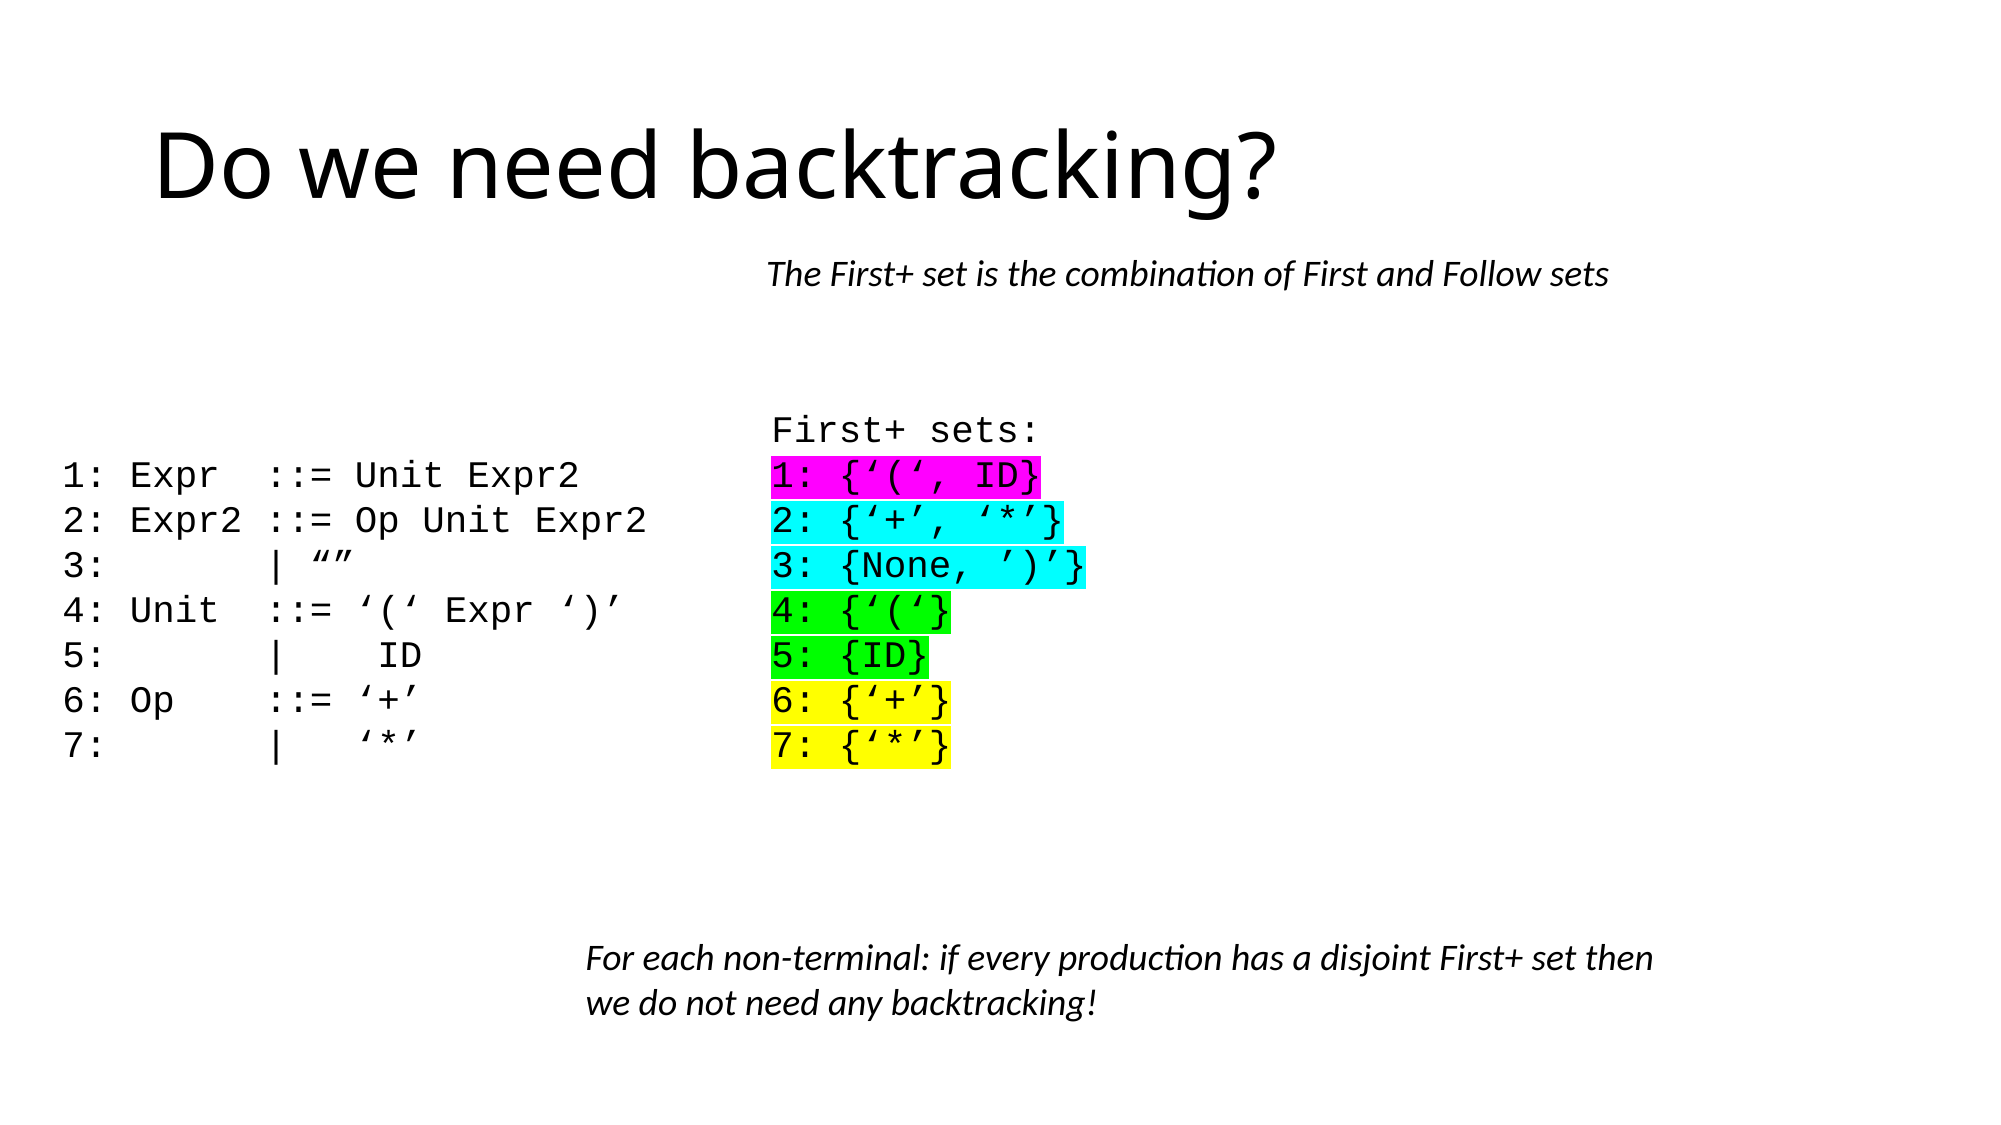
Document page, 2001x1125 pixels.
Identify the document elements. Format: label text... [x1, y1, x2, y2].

text_box For each non-terminal: if every production has a disjoint First+ set then we do not need any backtracking! [570, 926, 1670, 1031]
text_box 1: Expr ::= Unit Expr2 2: Expr2 ::= Op Unit Expr2 3: | “” 4: Unit ::= ‘(‘ Expr ‘)’ 5: | ID 6: Op ::= ‘+’ 7: | ‘*’ [47, 442, 690, 773]
text_box The First+ set is the combination of First and Follow sets [751, 241, 1625, 301]
title Do we need backtracking? [137, 59, 1863, 278]
text_box First+ sets: 1: {‘(‘, ID} 2: {‘+’, ‘*’} 3: {None, ’)’} 4: {‘(‘} 5: {ID} 6: {‘+’} 7: {‘*’} [756, 397, 1130, 773]
